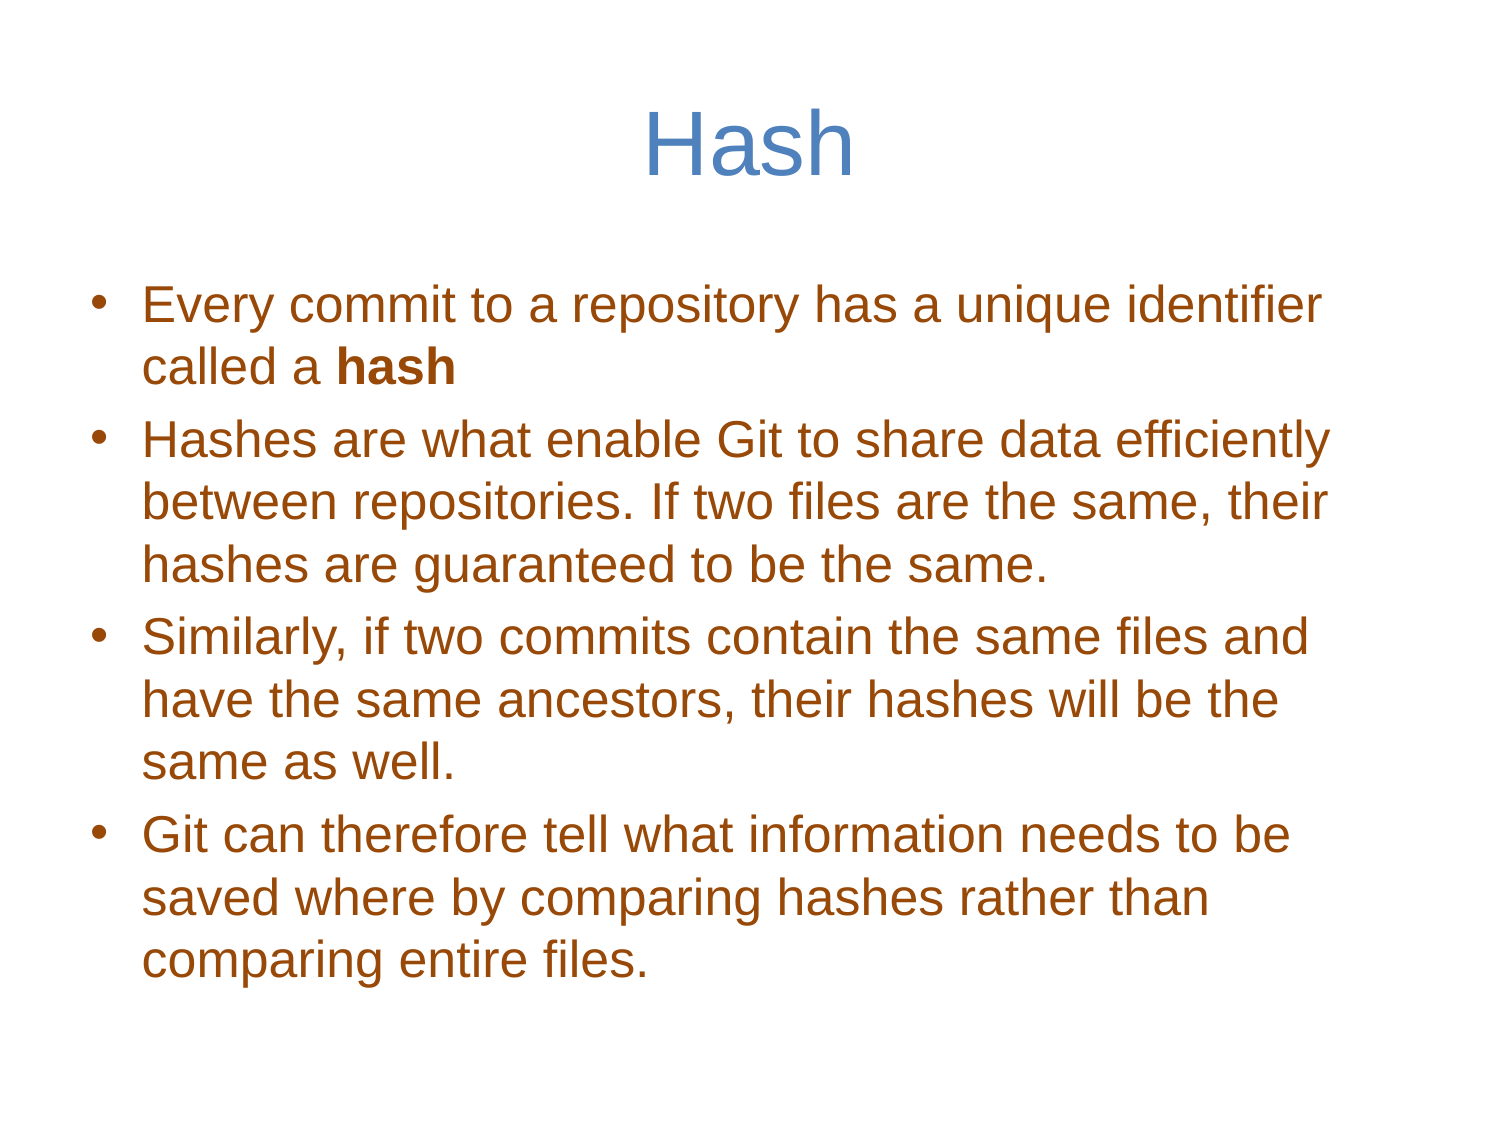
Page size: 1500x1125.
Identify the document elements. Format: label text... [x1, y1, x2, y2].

list Every commit to a repository has a unique identifier called a hash Hashes are what enable Git to share data efficiently between repositories. If two files are the same, their hashes are guaranteed to be the same. Similarly, if two commits contain the same files and have the same ancestors, their hashes will be the same as well. Git can therefore tell what information needs to be saved where by comparing hashes rather than comparing entire files. [75, 262, 1425, 1005]
title Hash [75, 45, 1425, 233]
